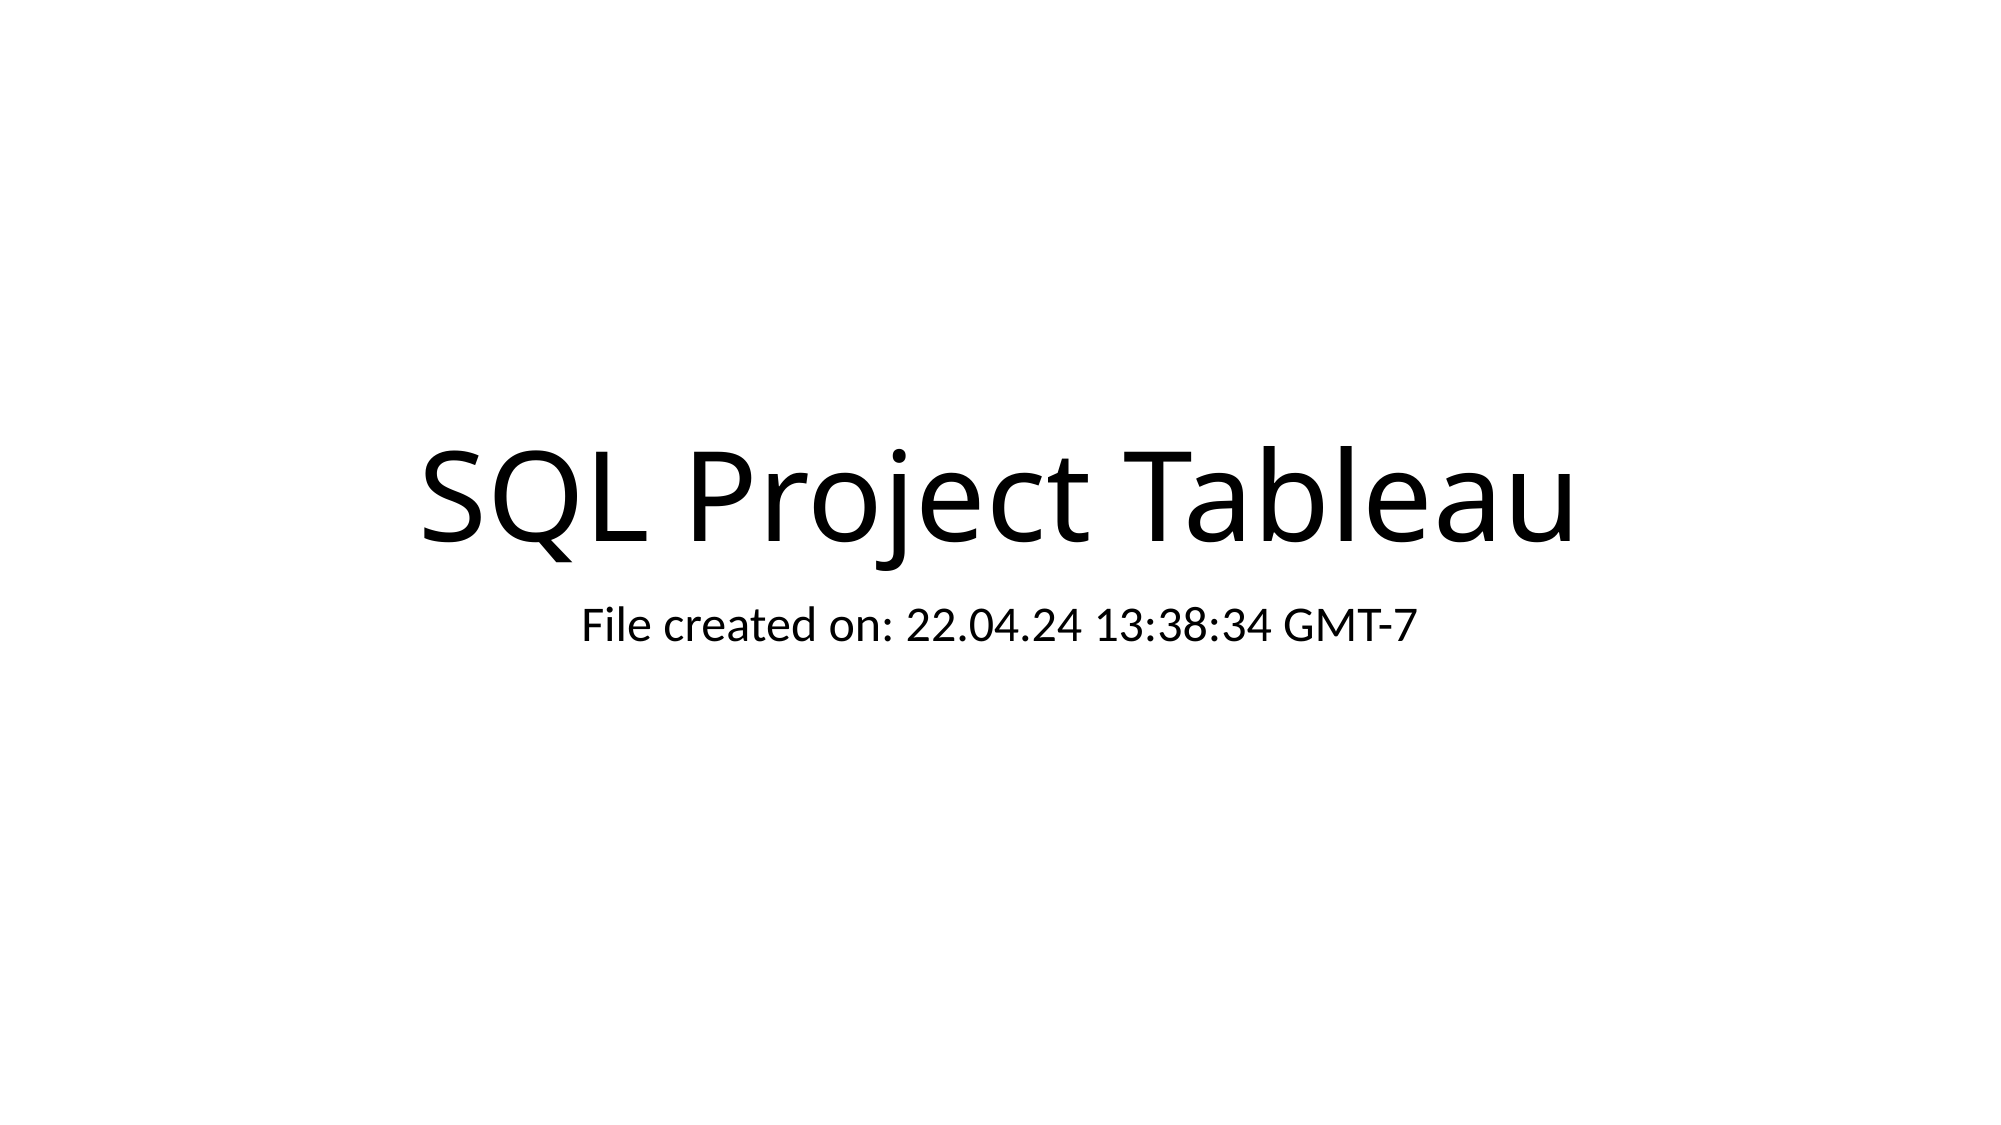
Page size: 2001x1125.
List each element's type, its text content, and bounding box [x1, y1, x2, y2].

subtitle File created on: 22.04.24 13:38:34 GMT-7 [249, 590, 1750, 863]
title SQL Project Tableau [249, 184, 1750, 576]
